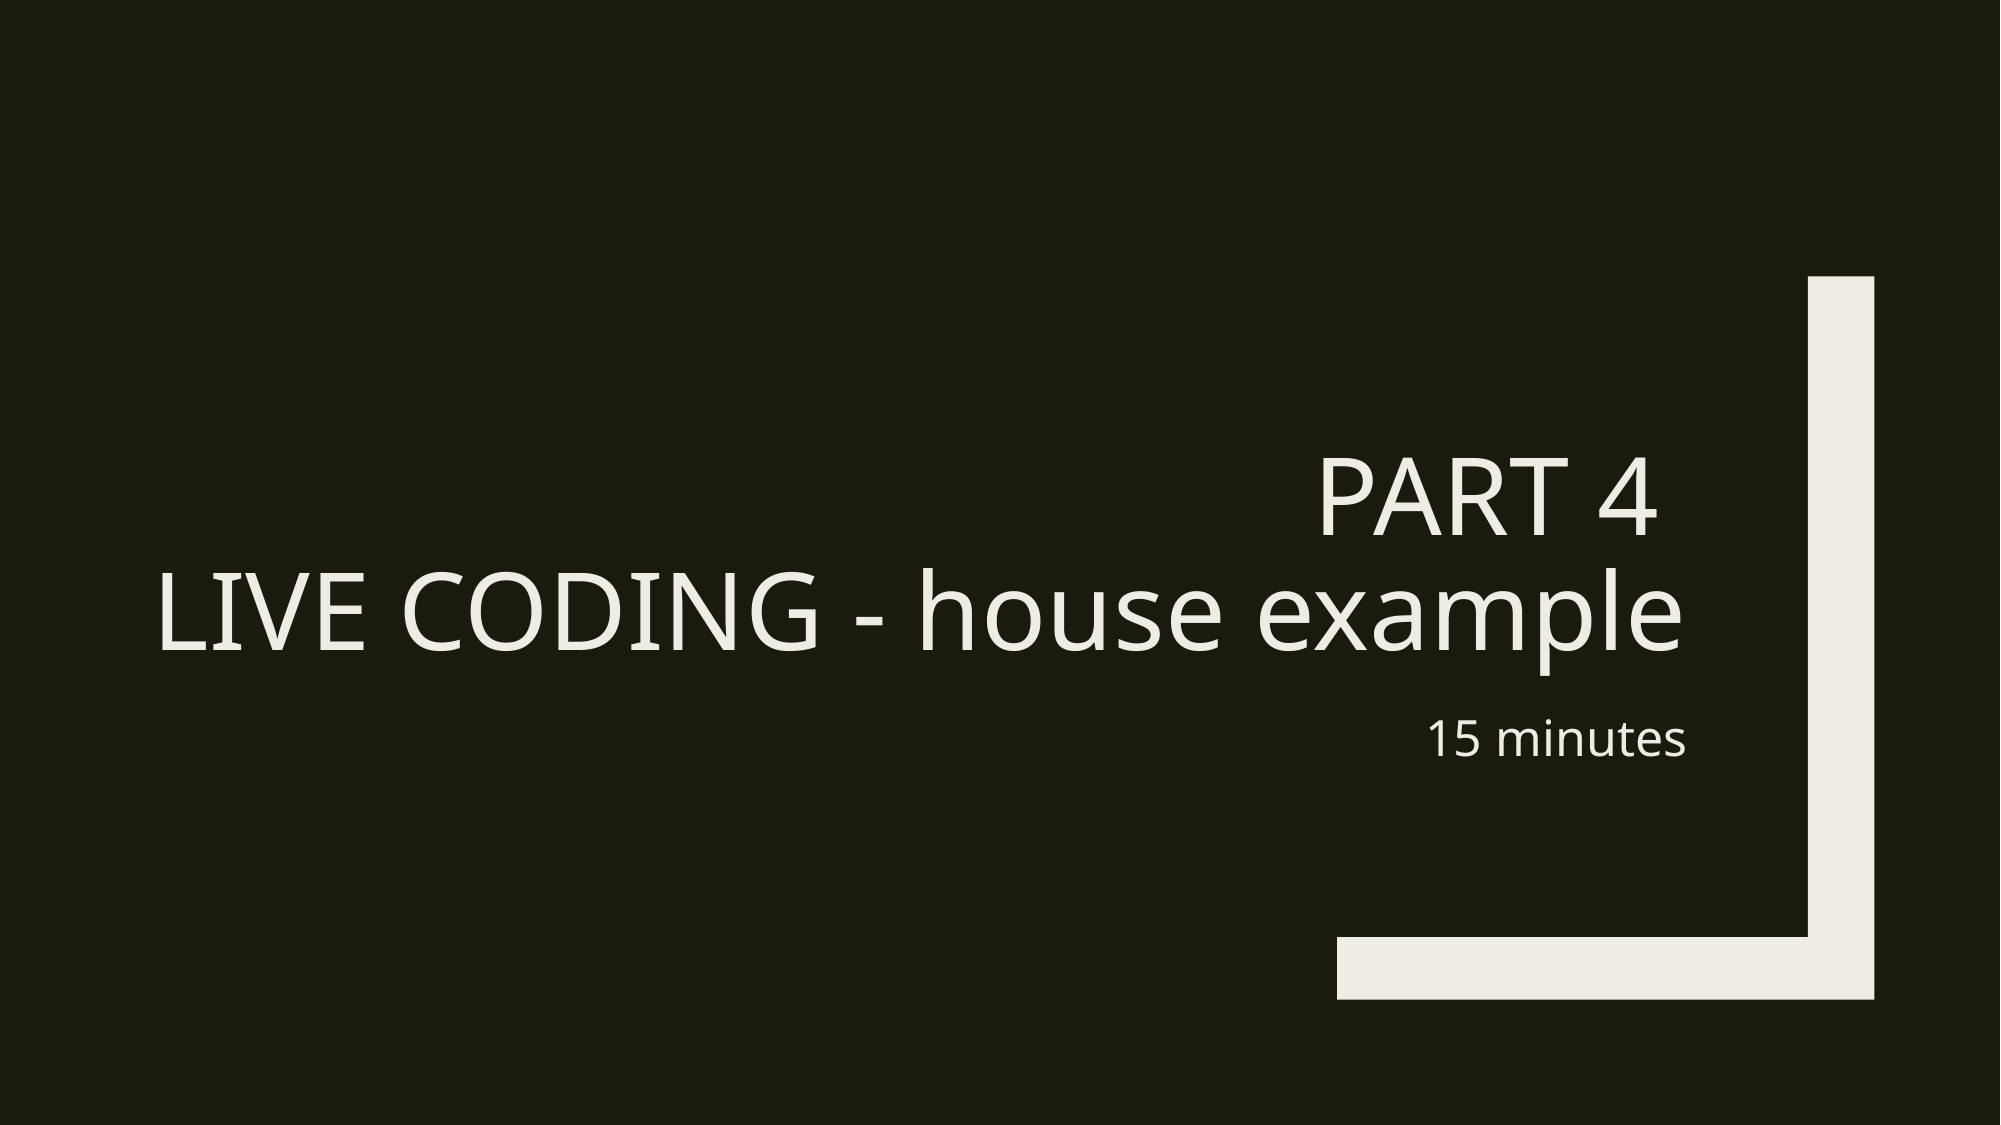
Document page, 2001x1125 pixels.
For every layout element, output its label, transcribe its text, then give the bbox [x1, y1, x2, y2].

list 15 minutes [125, 691, 1703, 880]
title PART 4 LIVE CODING - house example [125, 213, 1703, 682]
